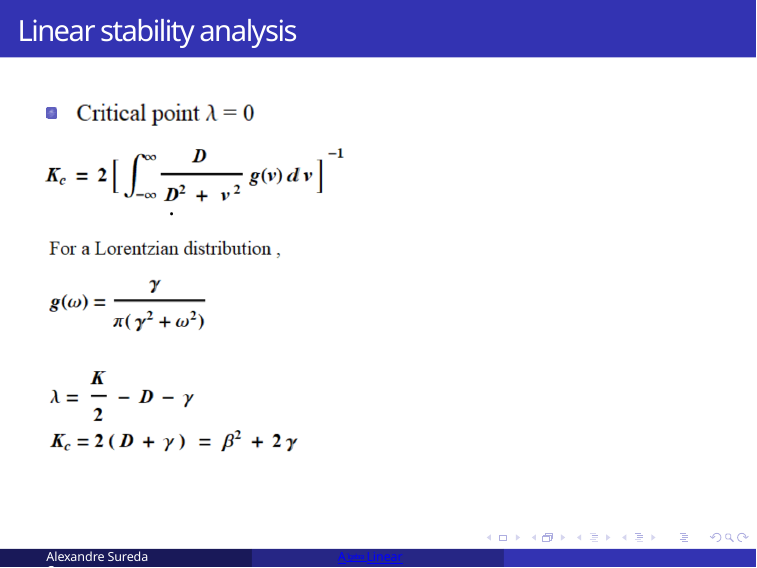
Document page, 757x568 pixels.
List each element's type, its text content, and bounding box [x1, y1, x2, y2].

text_box . [166, 215, 188, 220]
picture [41, 96, 354, 207]
picture [44, 232, 291, 340]
text_box [46, 107, 57, 119]
title Linear stability analysis [15, 9, 324, 108]
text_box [0, 548, 757, 568]
picture [41, 357, 306, 461]
text_box [0, 0, 756, 58]
